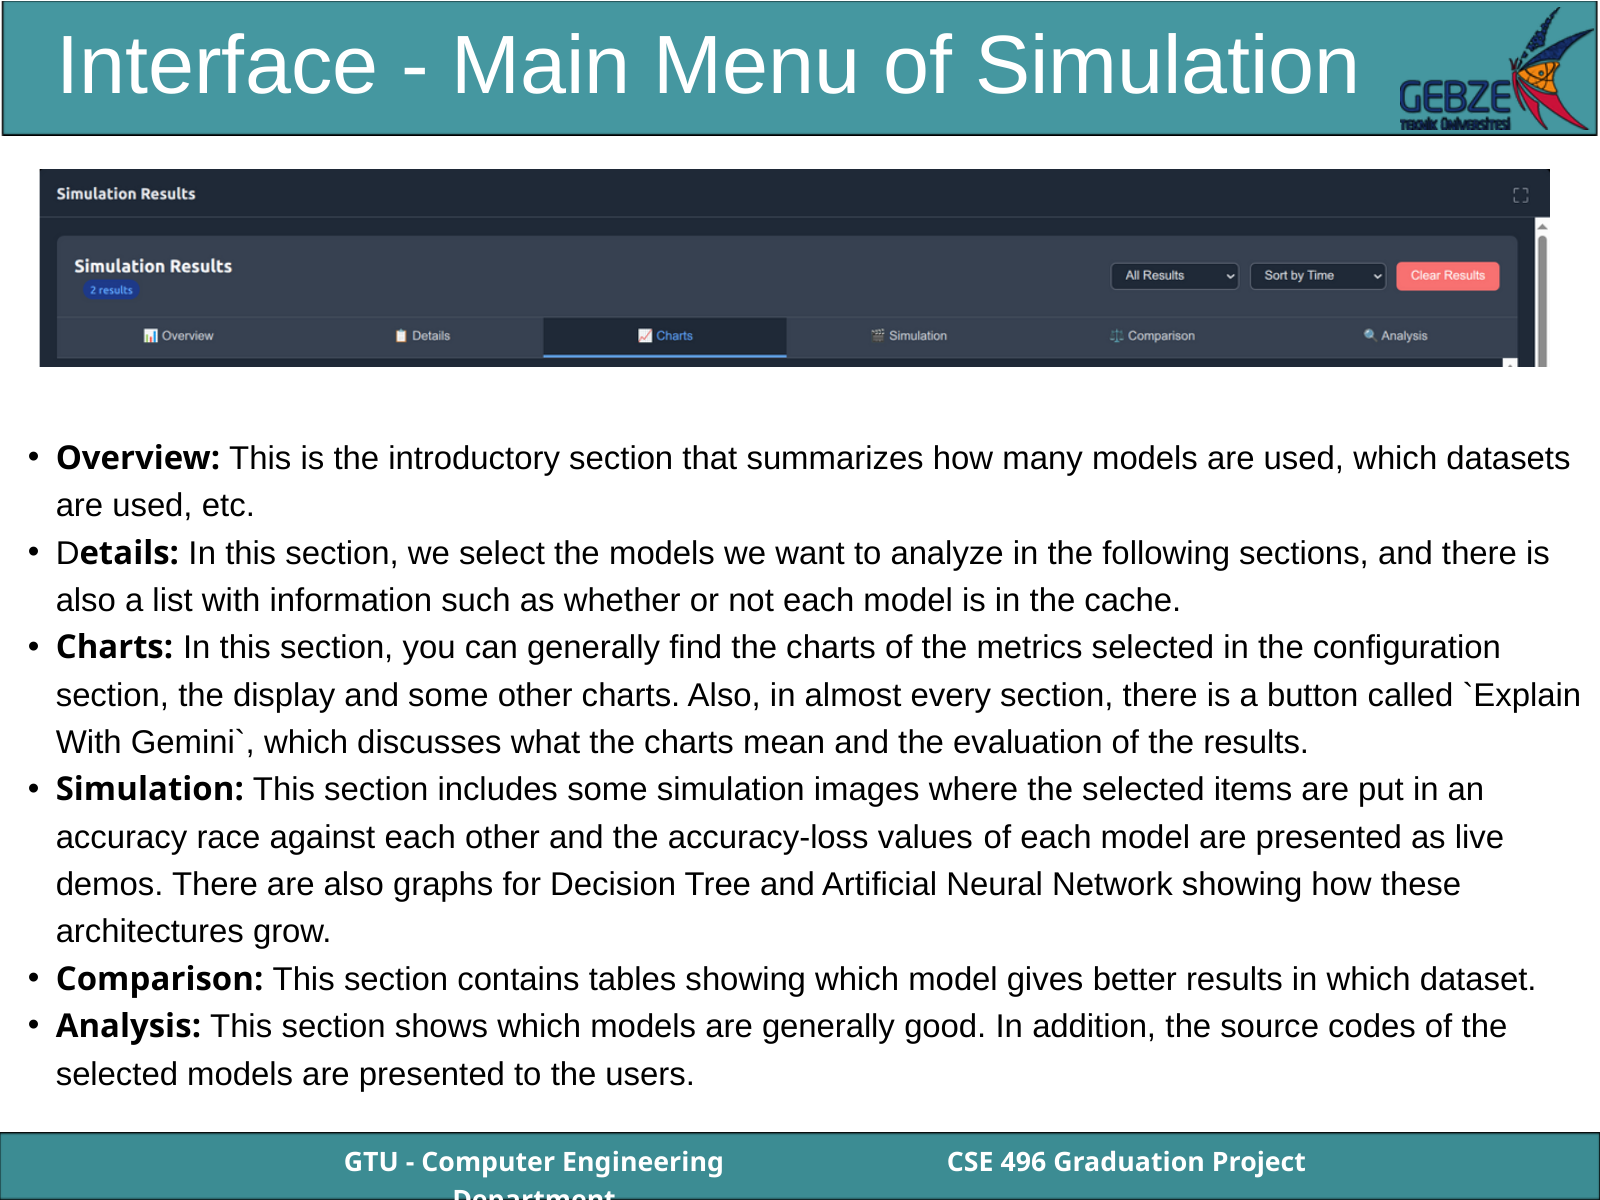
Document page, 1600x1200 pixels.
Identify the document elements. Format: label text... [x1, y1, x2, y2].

text_box Interface - Main Menu of Simulation [56, 0, 1400, 111]
text_box CSE 496 Graduation Project [867, 1138, 1385, 1177]
text_box GTU - Computer Engineering Department [268, 1138, 800, 1200]
text_box Overview: This is the introductory section that summarizes how many models are used, which datasets are used, etc. Details: In this section, we select the models we want to analyze in the following sections, and there is also a list with information such as whether or not each model is in the cache. Charts: In this section, you can generally find the charts of the metrics selected in the configuration section, the display and some other charts. Also, in almost every section, there is a button called `Explain With Gemini`, which discusses what the charts mean and the evaluation of the results. Simulation: This section includes some simulation images where the selected items are put in an accuracy race against each other and the accuracy-loss values ​​of each model are presented as live demos. There are also graphs for Decision Tree and Artificial Neural Network showing how these architectures grow. Comparison: This section contains tables showing which model gives better results in which dataset. Analysis: This section shows which models are generally good. In addition, the source codes of the selected models are presented to the users. [0, 428, 1600, 1092]
text_box [0, 1, 1397, 136]
text_box [0, 1132, 1600, 1200]
text_box [1400, 1, 1600, 136]
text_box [1399, 7, 1595, 130]
text_box [39, 169, 1550, 367]
